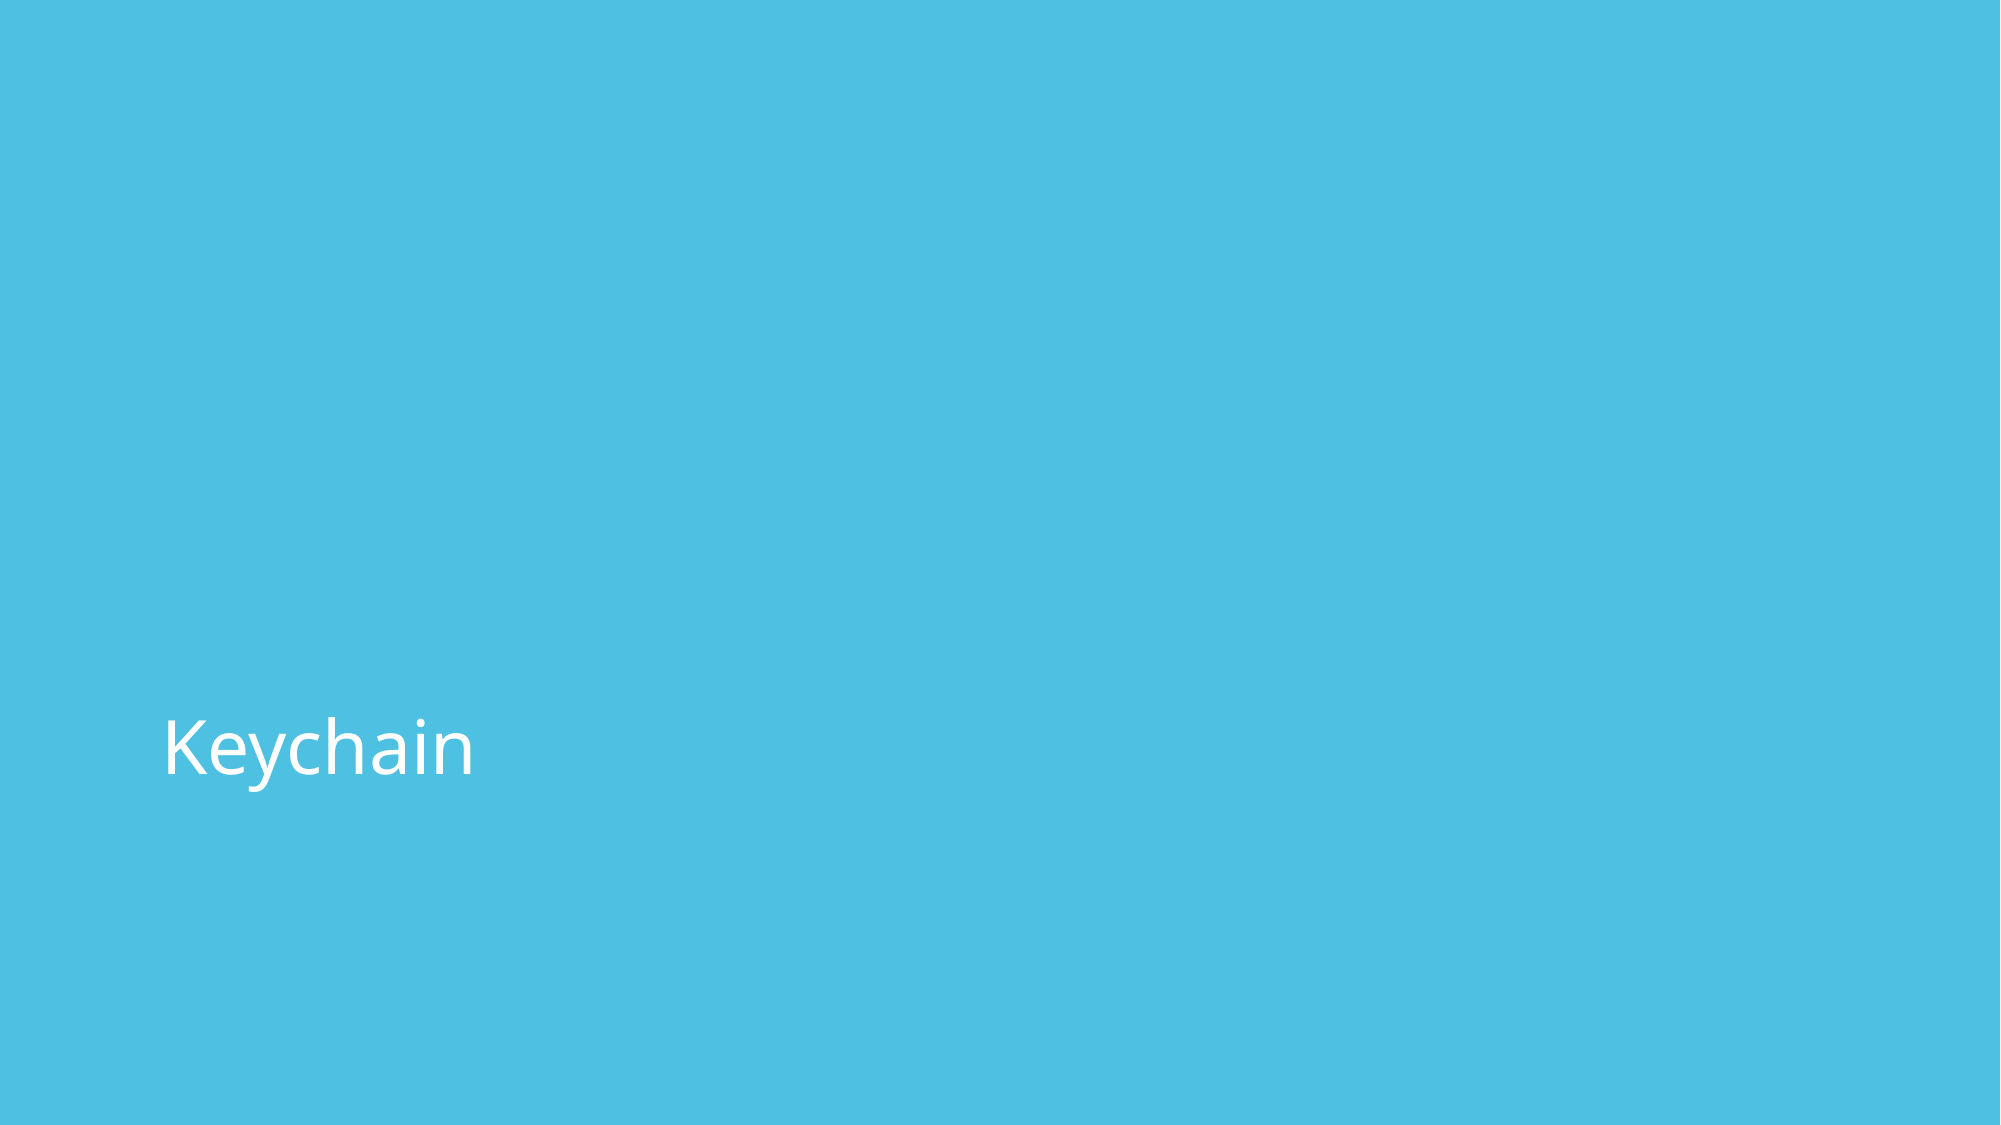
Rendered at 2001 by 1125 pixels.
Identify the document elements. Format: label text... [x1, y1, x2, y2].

title Keychain [161, 562, 1839, 791]
